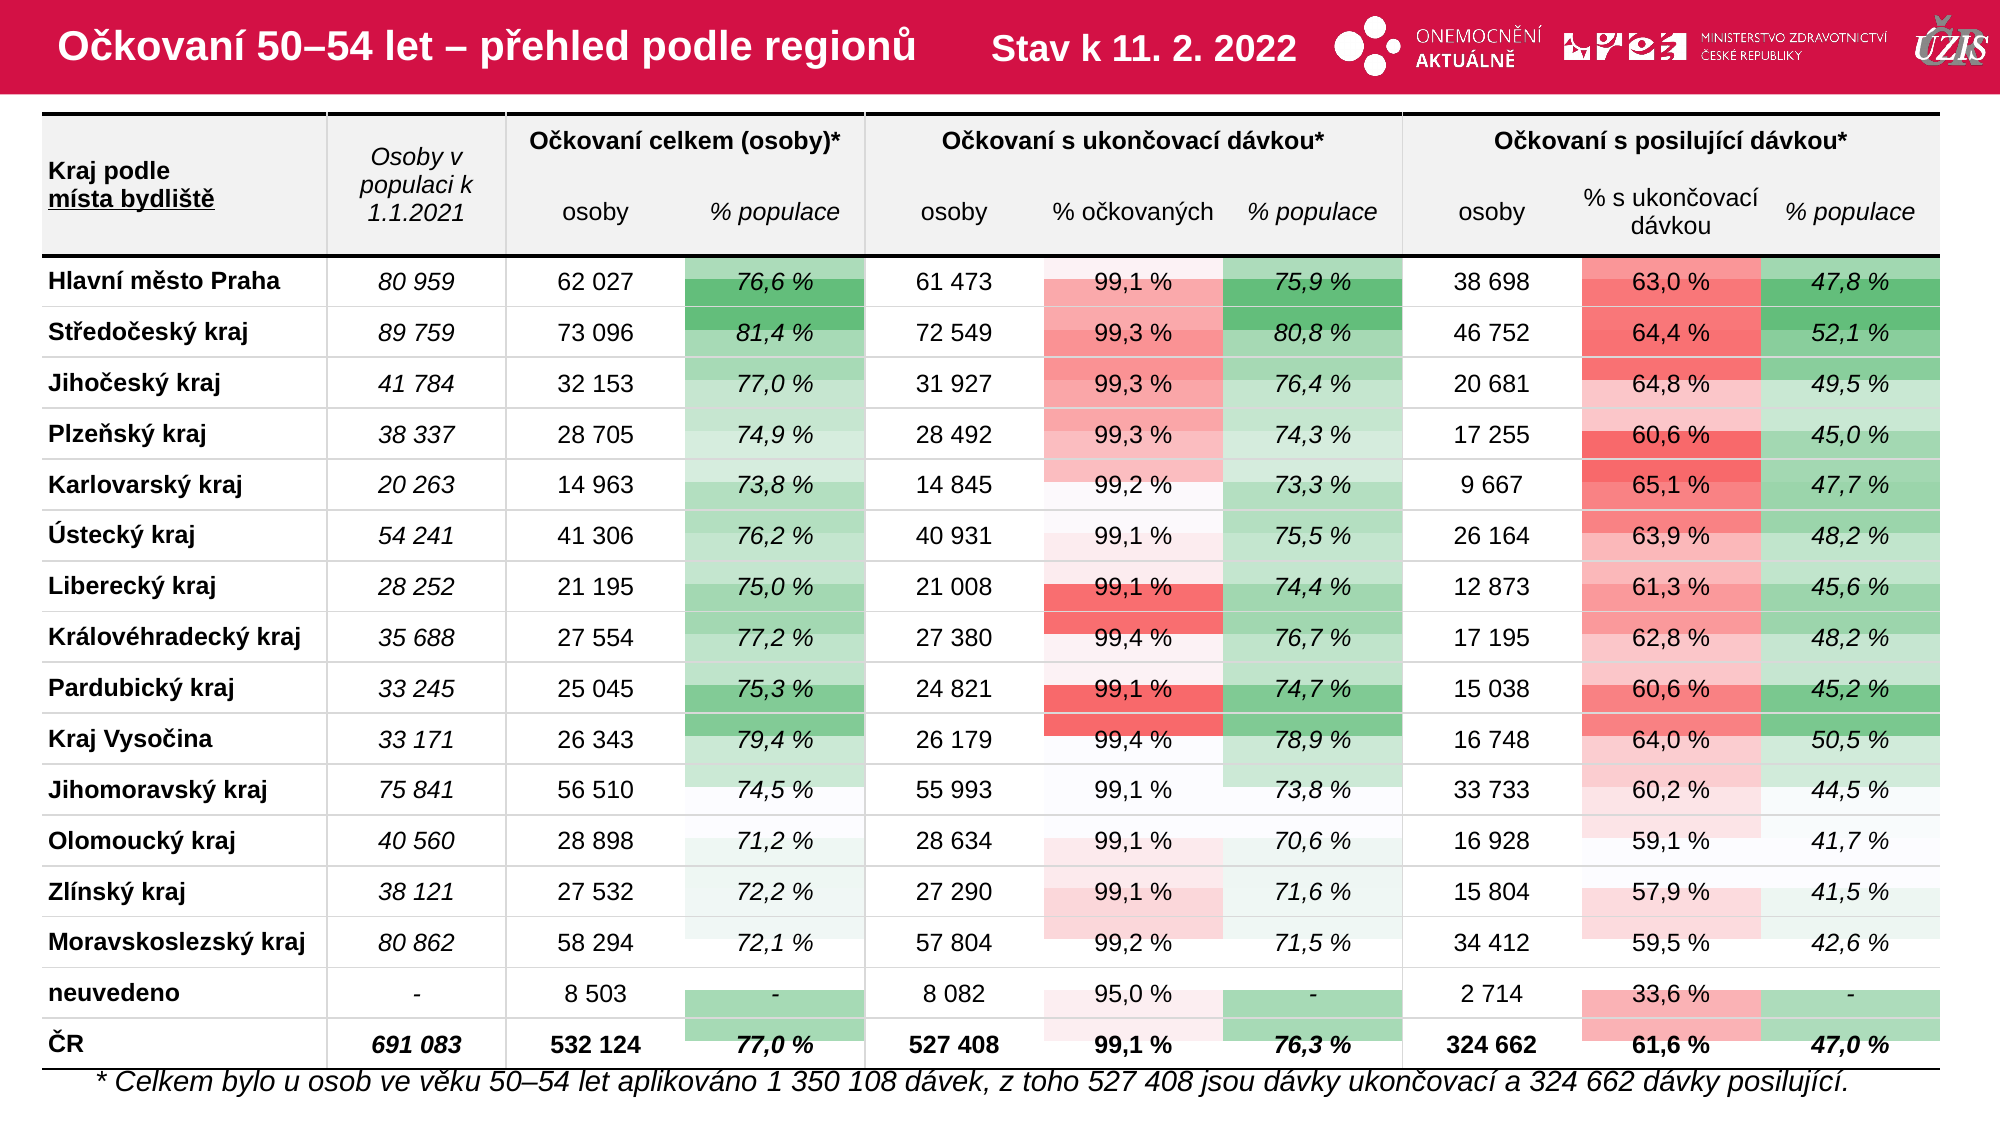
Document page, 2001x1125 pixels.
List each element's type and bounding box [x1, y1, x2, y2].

table_cell [1403, 409, 1940, 458]
table_cell [328, 409, 505, 458]
table_cell [866, 166, 1402, 254]
table_cell [866, 562, 1402, 611]
table_cell [328, 612, 505, 661]
picture [1421, 16, 1542, 76]
table_cell [507, 166, 864, 254]
table_cell [507, 816, 864, 865]
table_header [328, 116, 505, 254]
table_cell [507, 1019, 864, 1068]
title [42, 0, 1262, 95]
table_cell [1403, 307, 1940, 356]
table_cell [866, 917, 1402, 967]
table_cell [507, 917, 864, 967]
table_cell [328, 917, 505, 967]
table_cell [328, 867, 505, 916]
table_cell [866, 612, 1402, 661]
table_cell [866, 765, 1402, 814]
table_cell [328, 765, 505, 814]
table_cell [1403, 511, 1940, 560]
table_cell [328, 562, 505, 611]
table_cell [507, 562, 864, 611]
table_cell [1403, 867, 1940, 916]
table_cell [866, 867, 1402, 916]
text_box [976, 16, 1421, 77]
table_cell [42, 917, 326, 967]
table_cell [507, 511, 864, 560]
table_cell [42, 816, 326, 865]
table_cell [328, 258, 505, 306]
table_cell [42, 1019, 326, 1068]
table_cell [328, 511, 505, 560]
table_cell [1403, 968, 1940, 1017]
table_cell [507, 409, 864, 458]
table_cell [507, 765, 864, 814]
table_cell [42, 460, 326, 509]
table_cell [1403, 765, 1940, 814]
table_cell [42, 409, 326, 458]
table_cell [1403, 562, 1940, 611]
table_cell [1403, 917, 1940, 967]
table_cell [42, 258, 326, 306]
table_cell [866, 409, 1402, 458]
table_header [1403, 116, 1940, 166]
table_header [507, 116, 864, 166]
table_cell [42, 968, 326, 1017]
table_cell [42, 307, 326, 356]
table_cell [507, 612, 864, 661]
table_cell [328, 816, 505, 865]
table_cell [866, 816, 1402, 865]
table_cell [42, 765, 326, 814]
table_cell [1403, 166, 1940, 254]
table_cell [1403, 714, 1940, 763]
table_cell [507, 968, 864, 1017]
table_cell [42, 562, 326, 611]
table_cell [1403, 460, 1940, 509]
table_cell [866, 663, 1402, 712]
table_cell [328, 358, 505, 407]
table_cell [866, 1019, 1402, 1068]
table_cell [507, 358, 864, 407]
text_box [80, 1070, 1871, 1105]
table_cell [42, 358, 326, 407]
table_cell [328, 663, 505, 712]
table_cell [866, 460, 1402, 509]
table_header [866, 116, 1402, 166]
table_cell [1403, 258, 1940, 306]
table_cell [328, 307, 505, 356]
table_cell [866, 307, 1402, 356]
table_cell [866, 511, 1402, 560]
table_cell [507, 307, 864, 356]
table_cell [42, 663, 326, 712]
table_cell [328, 968, 505, 1017]
table_cell [328, 714, 505, 763]
table_cell [328, 1019, 505, 1068]
table_cell [1403, 1019, 1940, 1068]
table_cell [328, 460, 505, 509]
table_cell [507, 663, 864, 712]
table_cell [42, 867, 326, 916]
table_cell [1403, 663, 1940, 712]
table_cell [42, 612, 326, 661]
table_cell [1403, 612, 1940, 661]
table_cell [507, 867, 864, 916]
table_cell [1403, 816, 1940, 865]
table_cell [866, 714, 1402, 763]
table_cell [866, 968, 1402, 1017]
table_cell [507, 714, 864, 763]
table_cell [42, 511, 326, 560]
table_cell [507, 460, 864, 509]
table_header [42, 116, 326, 254]
picture [1915, 15, 1989, 66]
table_cell [42, 714, 326, 763]
table_cell [1403, 358, 1940, 407]
table_cell [866, 258, 1402, 306]
table_cell [507, 258, 864, 306]
picture [1563, 31, 1888, 60]
table_cell [866, 358, 1402, 407]
